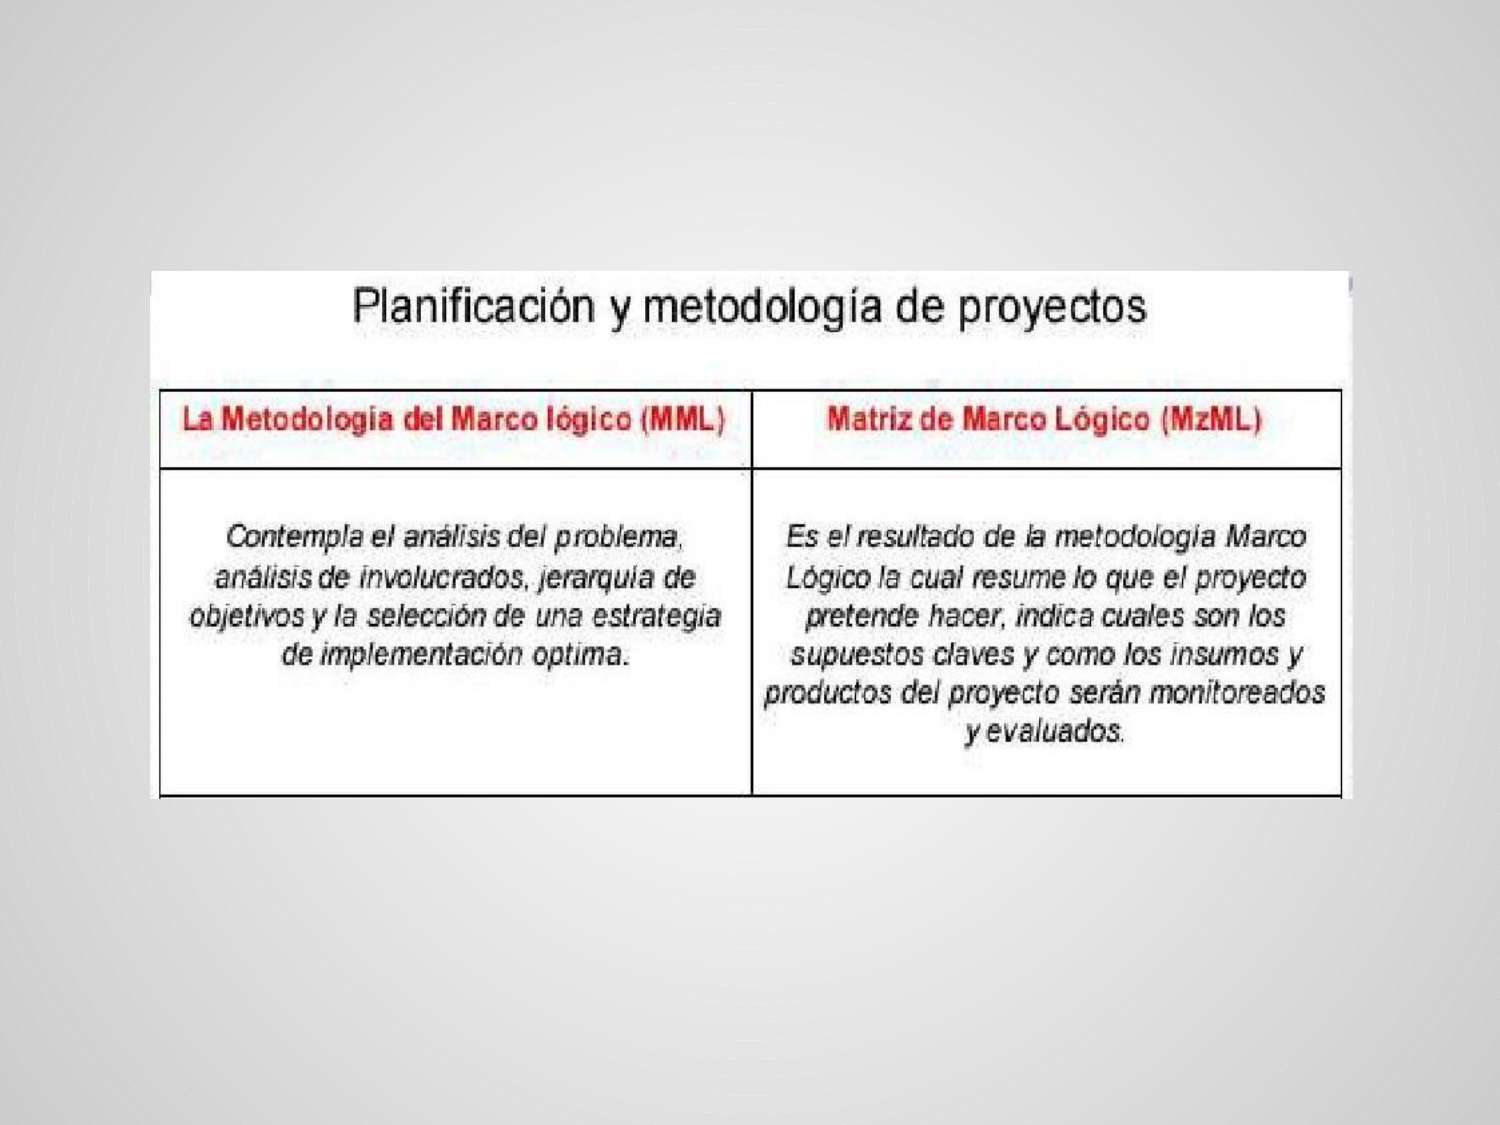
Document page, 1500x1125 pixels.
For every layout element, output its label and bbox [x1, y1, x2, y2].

text_box [150, 271, 1353, 799]
